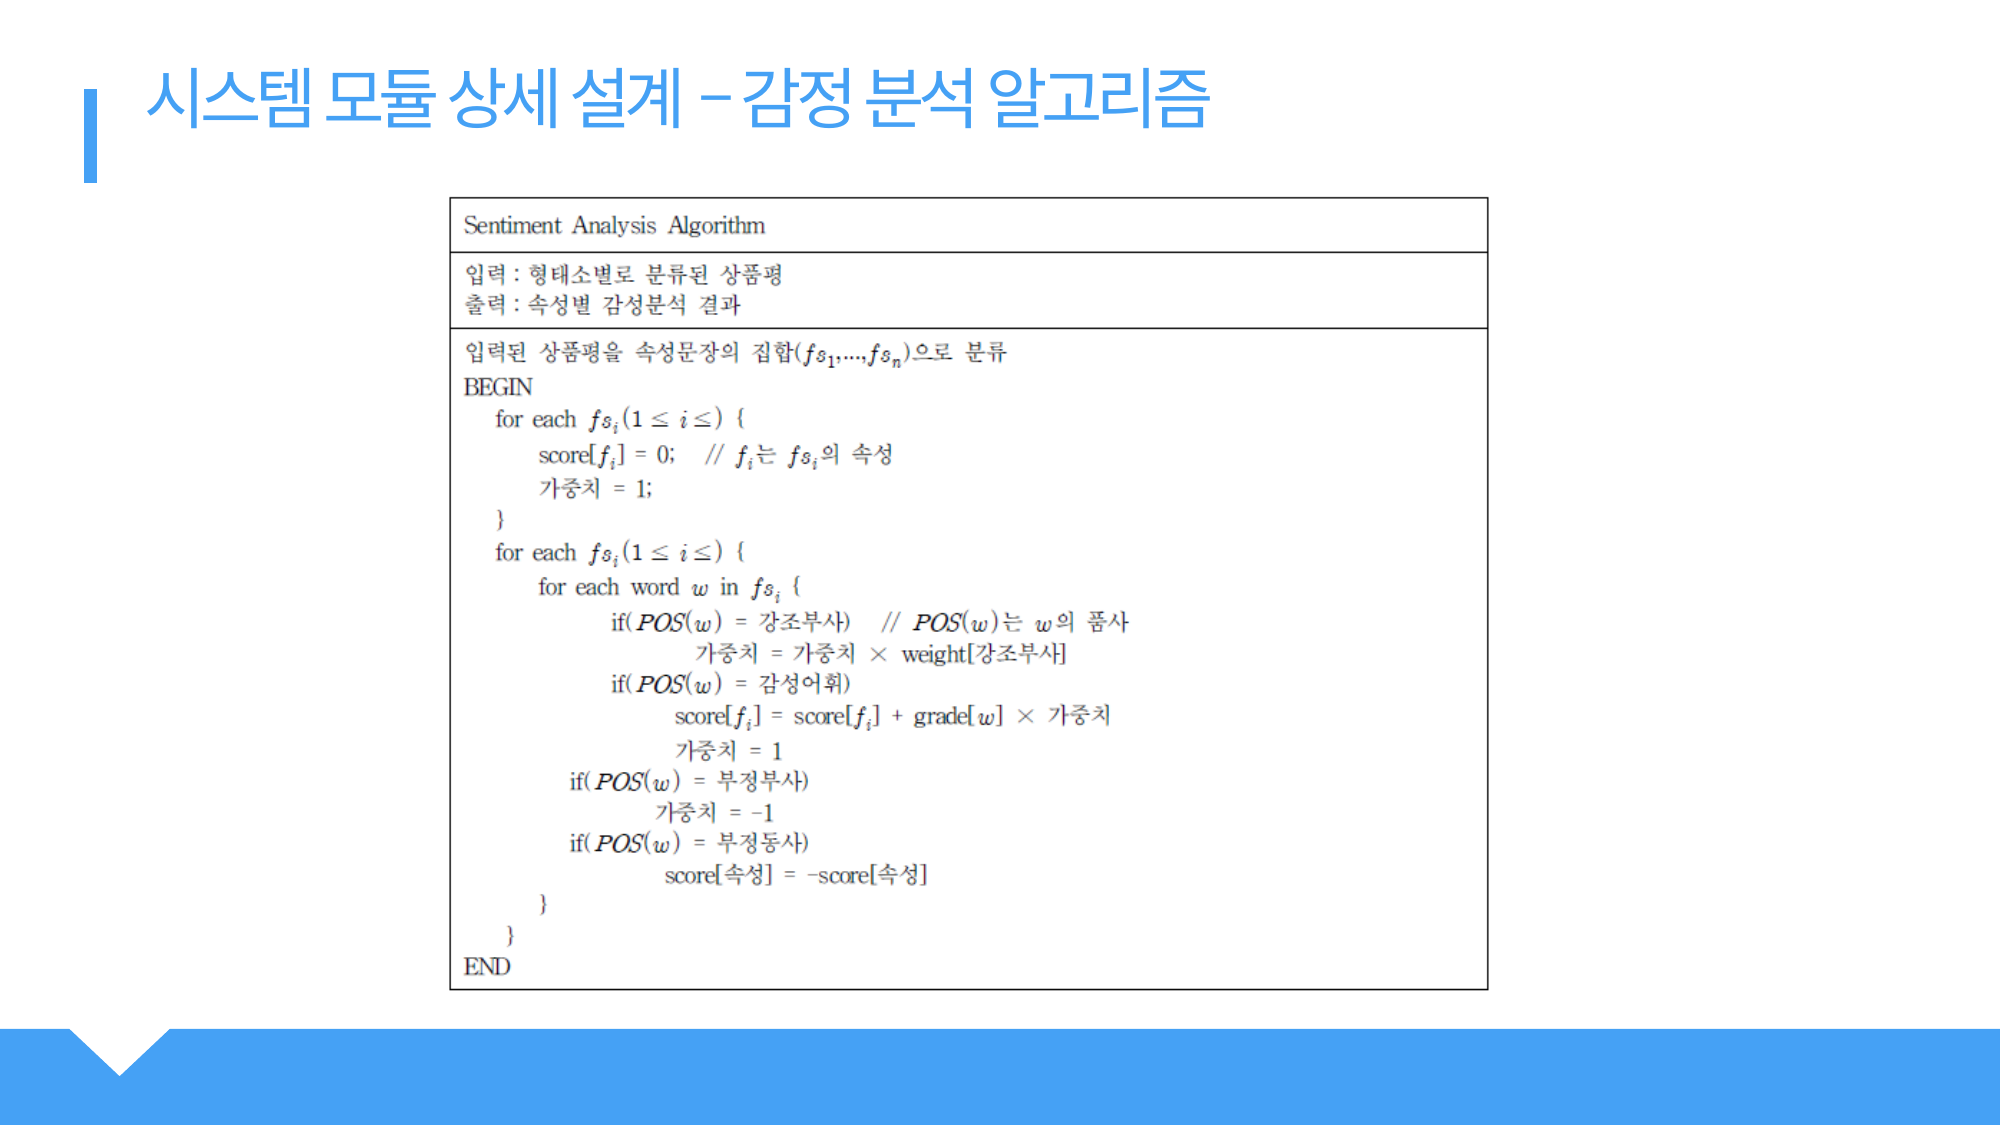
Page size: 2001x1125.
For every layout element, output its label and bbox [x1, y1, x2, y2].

text_box [90, 39, 1544, 234]
text_box [0, 1027, 2000, 1125]
picture [421, 160, 1569, 1012]
